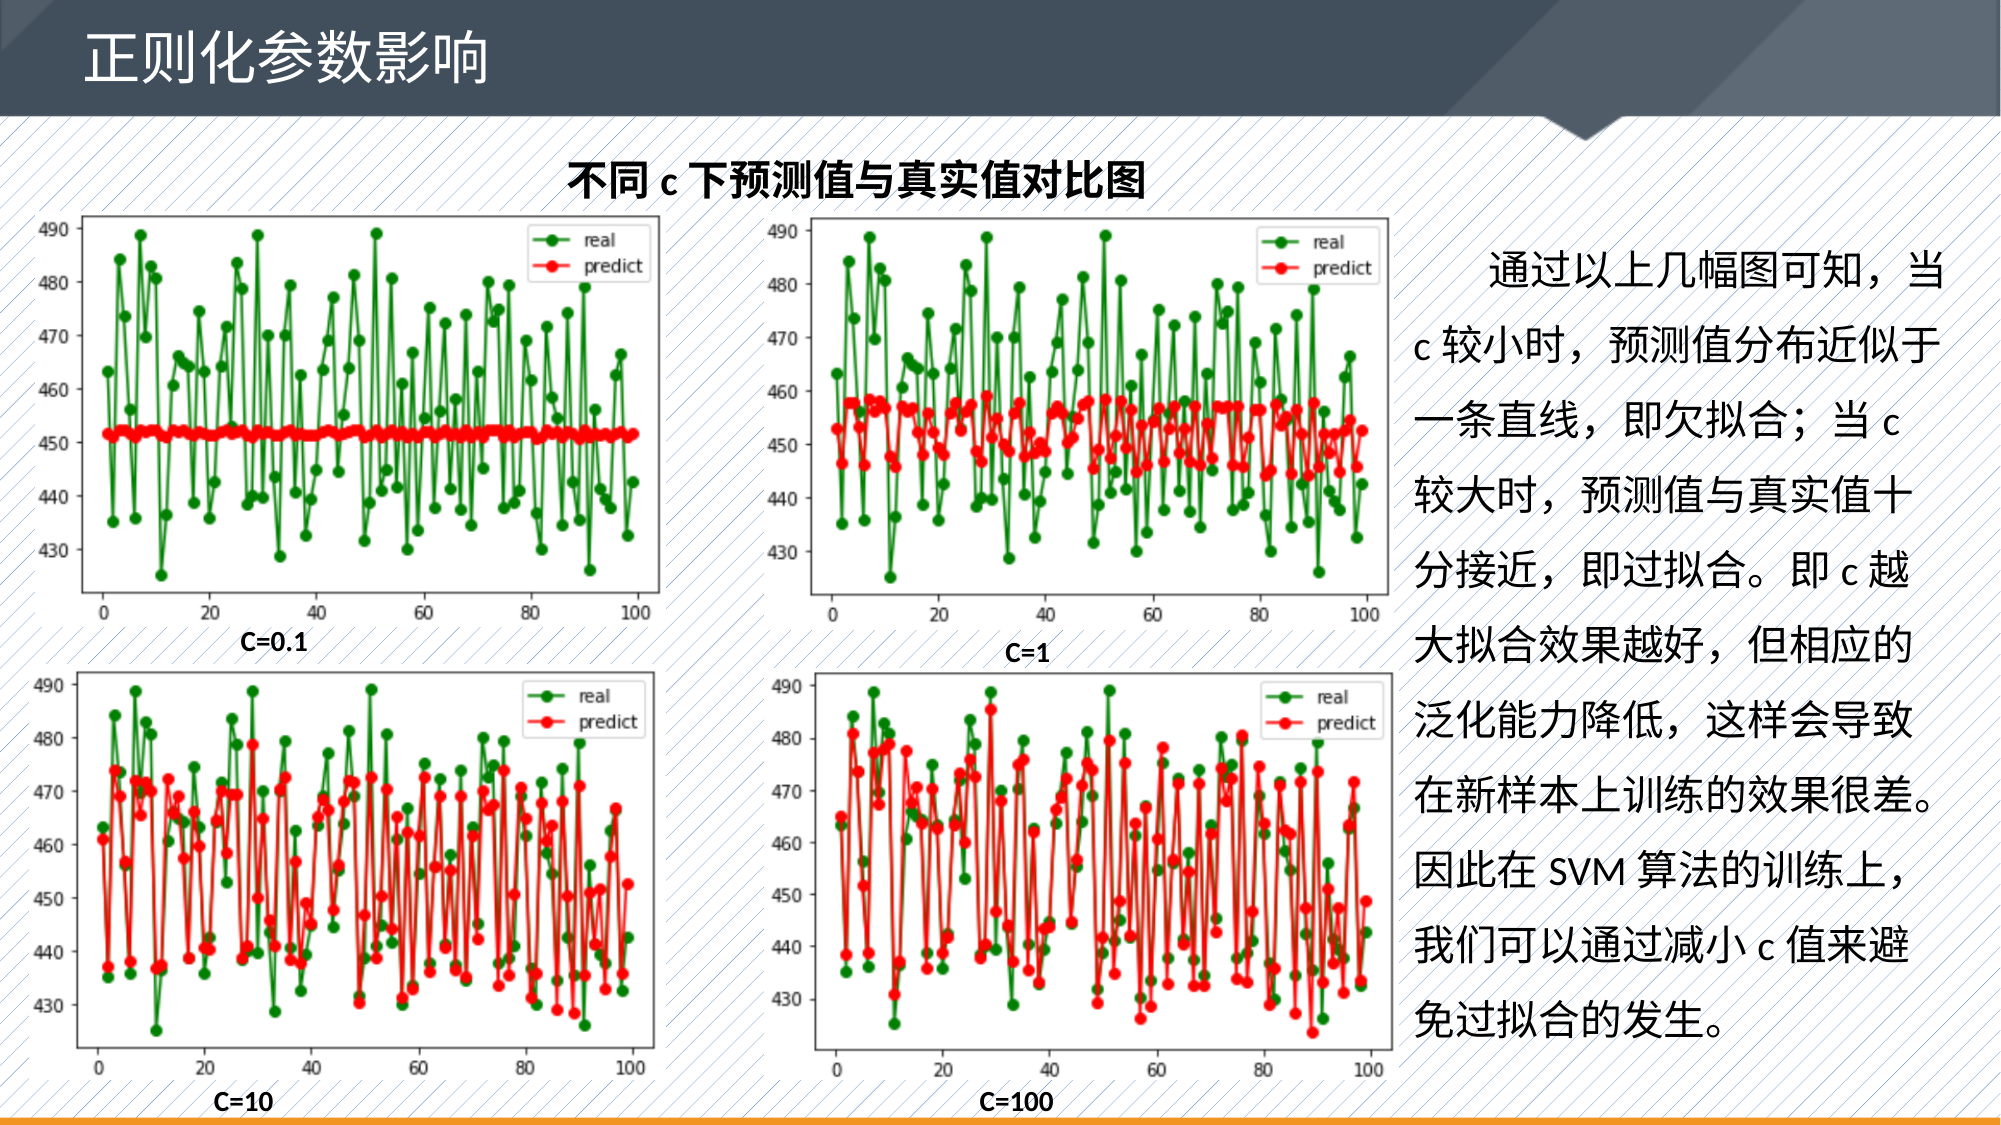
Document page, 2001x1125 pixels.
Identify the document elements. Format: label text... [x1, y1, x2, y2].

picture [763, 668, 1399, 1080]
picture [763, 211, 1394, 630]
text_box C=10 [199, 1088, 503, 1125]
text_box C=0.1 [225, 635, 391, 663]
text_box [0, 1116, 199, 1125]
text_box C=1 [990, 638, 1107, 667]
picture [35, 211, 666, 627]
text_box [503, 1116, 964, 1125]
picture [28, 664, 666, 1080]
text_box [1093, 1116, 2001, 1125]
text_box 通过以上几幅图可知，当c较小时，预测值分布近似于一条直线，即欠拟合；当c较大时，预测值与真实值十分接近，即过拟合。即c越大拟合效果越好，但相应的泛化能力降低，这样会导致在新样本上训练的效果很差。因此在SVM算法的训练上，我们可以通过减小c值来避免过拟合的发生。 [1398, 211, 1966, 1052]
picture [0, 0, 2001, 164]
text_box C=100 [964, 1088, 1093, 1125]
text_box 不同c下预测值与真实值对比图 [185, 175, 1529, 212]
